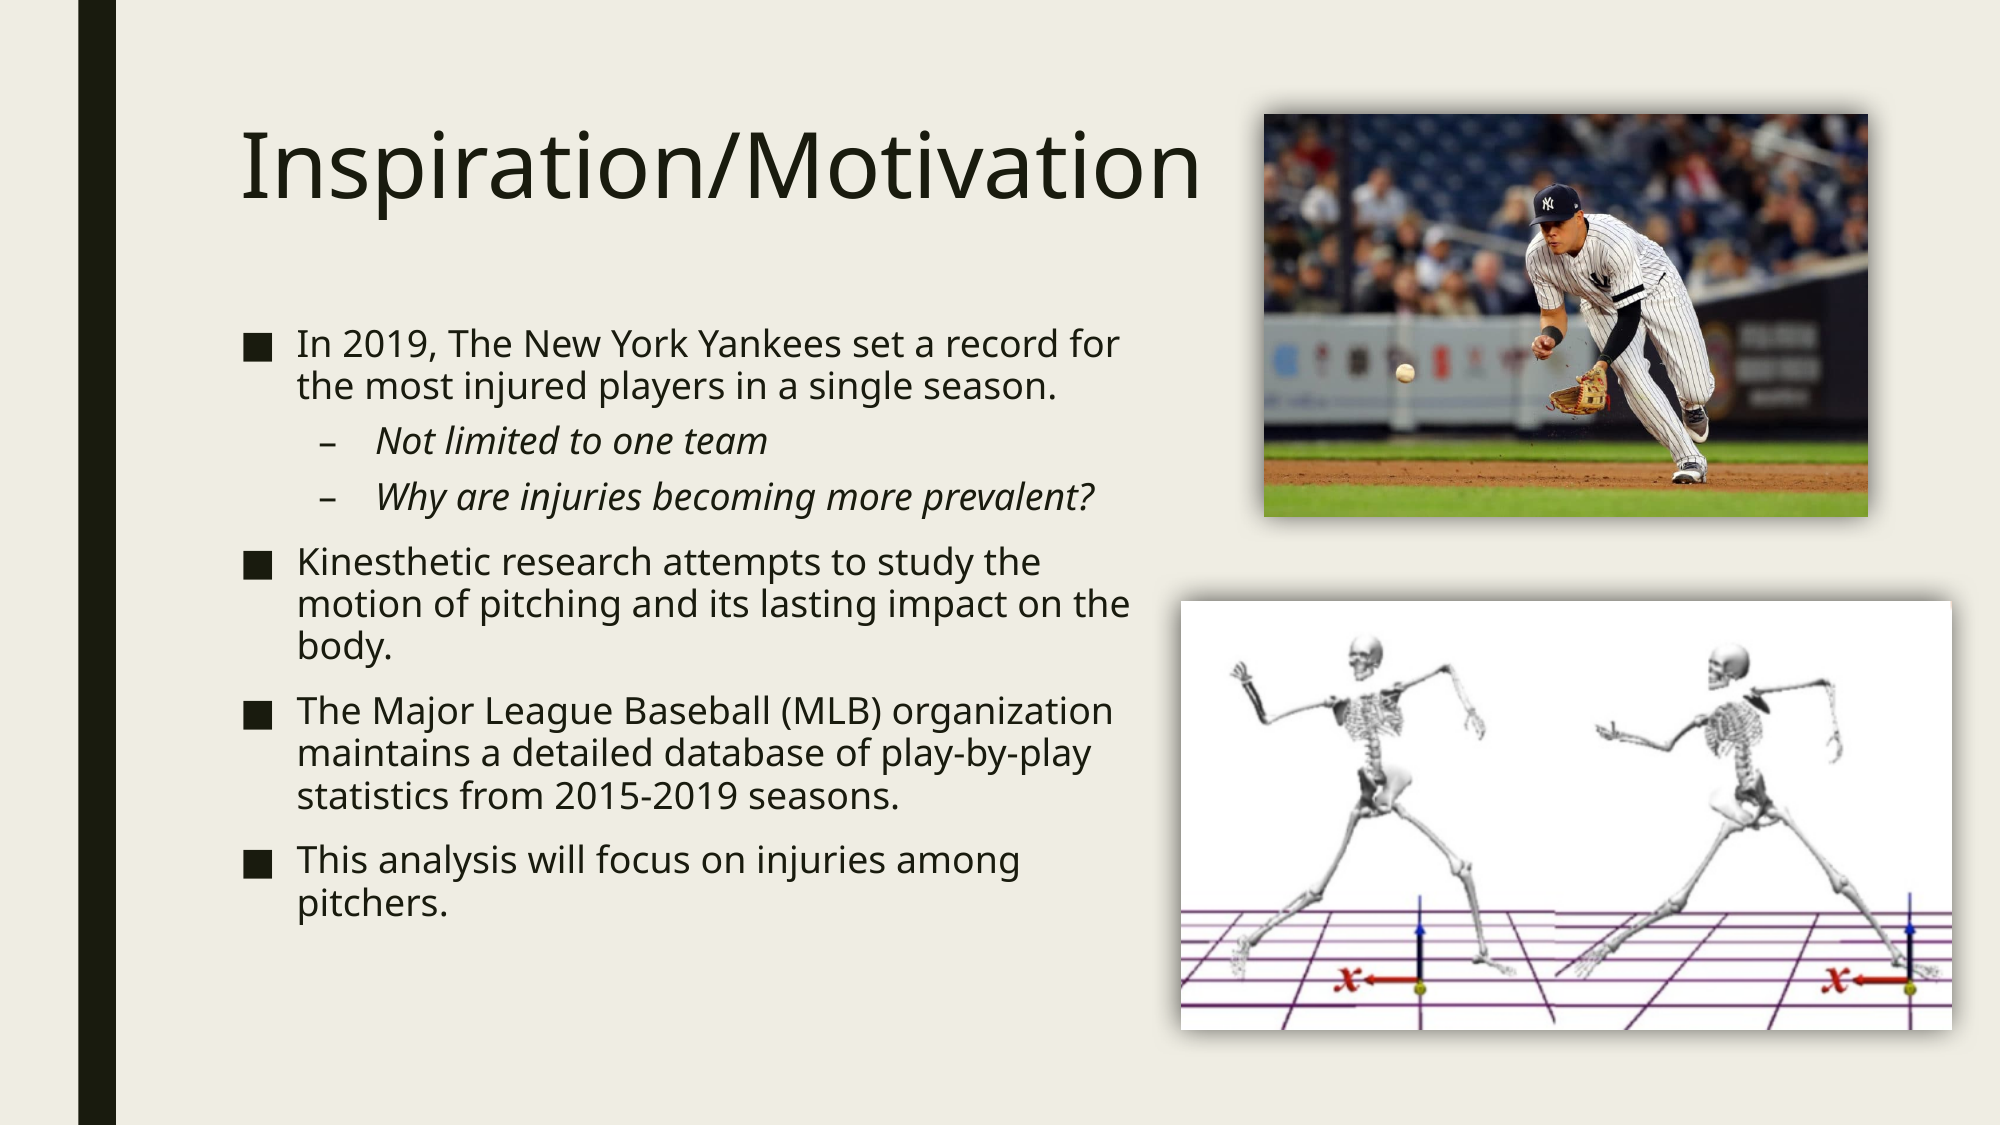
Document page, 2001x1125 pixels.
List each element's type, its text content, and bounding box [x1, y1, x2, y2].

picture [1181, 601, 1952, 1030]
title Inspiration/Motivation [225, 112, 1246, 357]
list In 2019, The New York Yankees set a record for the most injured players in a single season. Not limited to one team Why are injuries becoming more prevalent? Kinesthetic research attempts to study the motion of pitching and its lasting impact on the body. The Major League Baseball (MLB) organization maintains a detailed database of play-by-play statistics from 2015-2019 seasons. This analysis will focus on injuries among pitchers. [225, 315, 1157, 998]
picture [1264, 114, 1868, 517]
